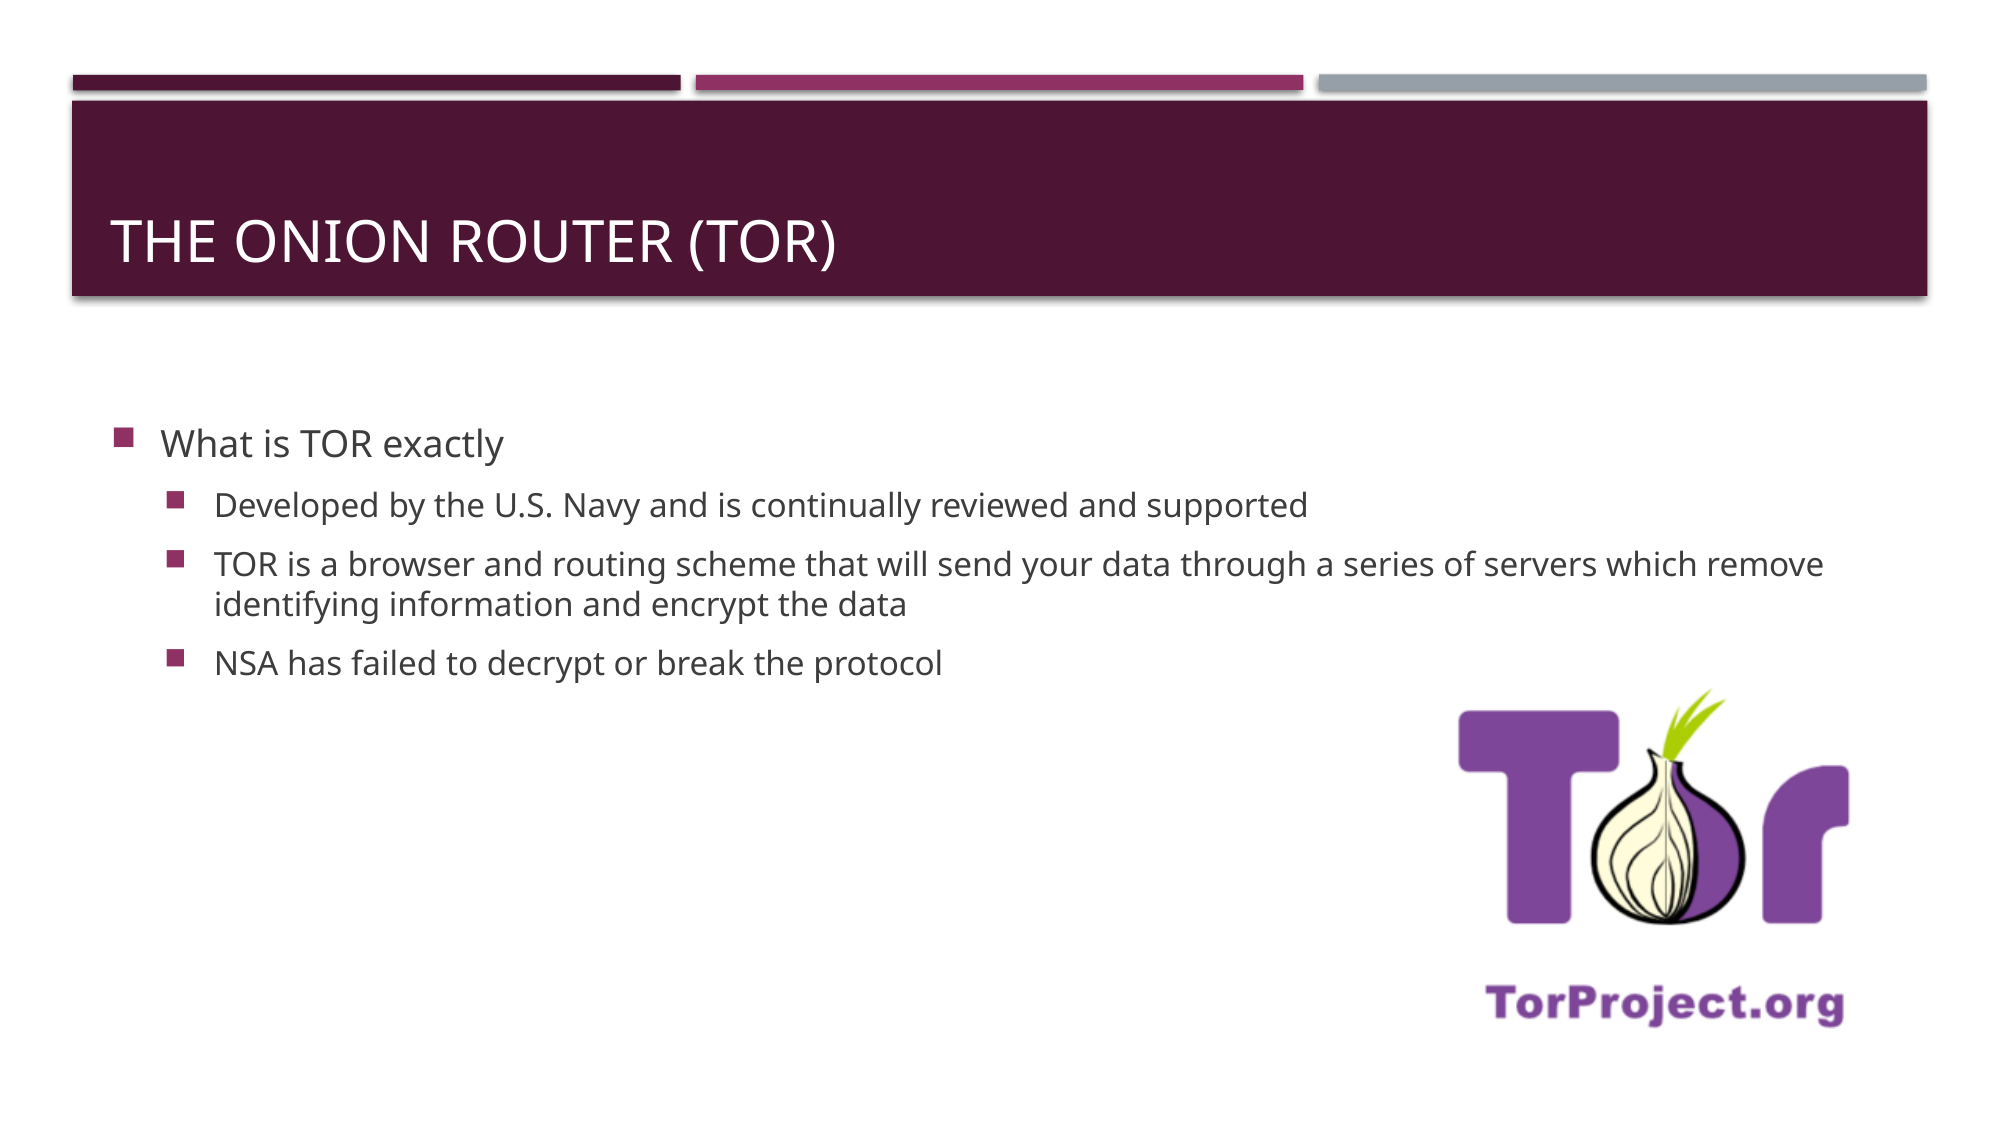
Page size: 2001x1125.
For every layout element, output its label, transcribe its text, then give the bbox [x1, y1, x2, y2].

picture [1404, 661, 1906, 1038]
title The Onion Router (TOR) [95, 115, 1905, 282]
list What is TOR exactly Developed by the U.S. Navy and is continually reviewed and supported TOR is a browser and routing scheme that will send your data through a series of servers which remove identifying information and encrypt the data NSA has failed to decrypt or break the protocol [95, 357, 1905, 962]
